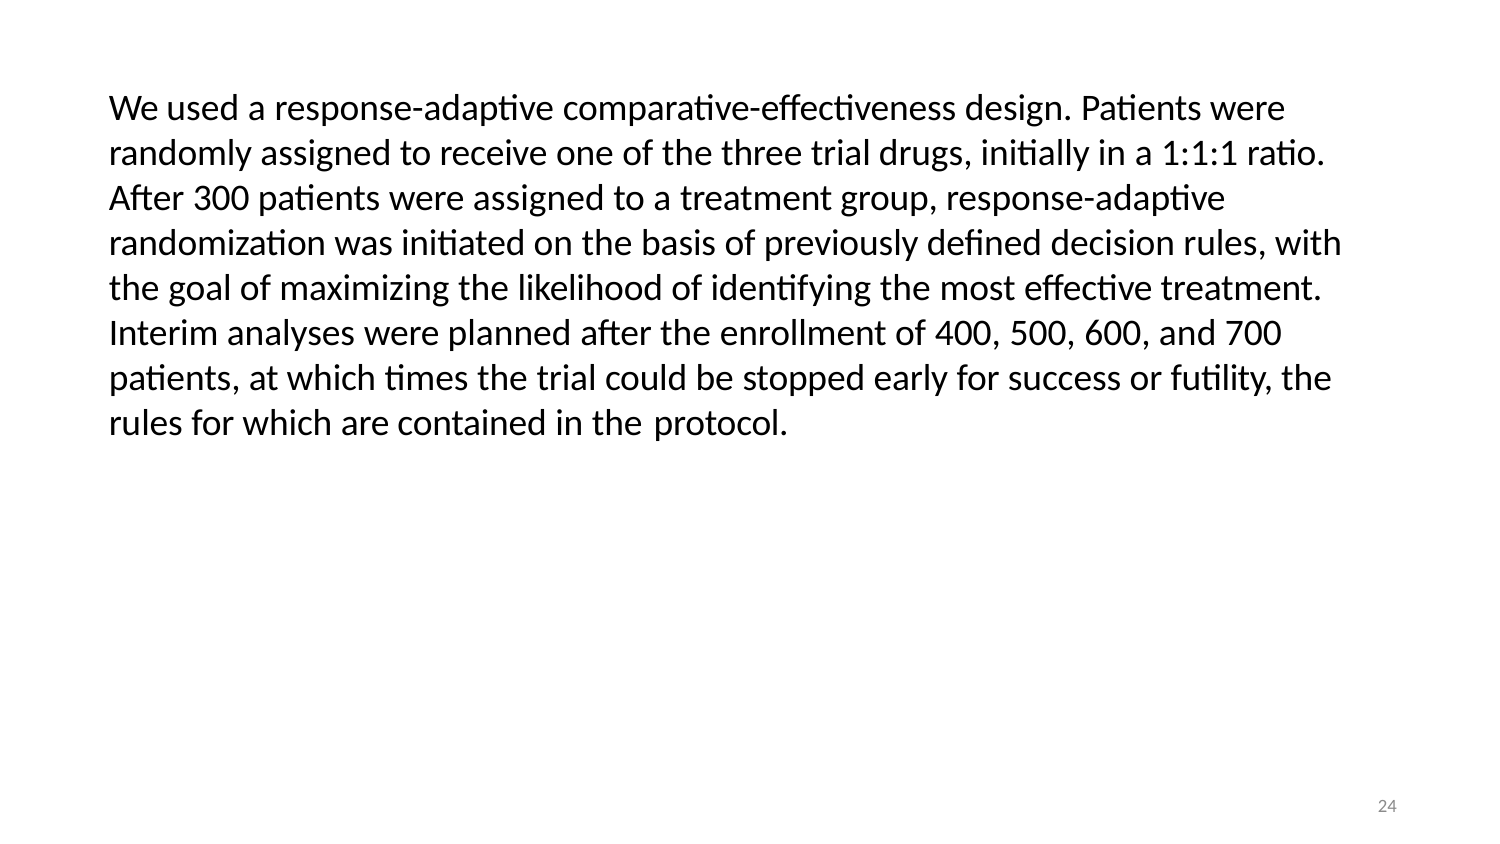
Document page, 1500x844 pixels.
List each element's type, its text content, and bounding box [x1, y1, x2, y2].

slide_number 24 [1059, 559, 1397, 844]
text_box We used a response-adaptive comparative-effectiveness design. Patients were randomly assigned to receive one of the three trial drugs, initially in a 1:1:1 ratio. After 300 patients were assigned to a treatment group, response-adaptive randomization was initiated on the basis of previously defined decision rules, with the goal of maximizing the likelihood of identifying the most effective treatment. Interim analyses were planned after the enrollment of 400, 500, 600, and 700 patients, at which times the trial could be stopped early for success or futility, the rules for which are contained in the protocol. [106, 81, 1359, 444]
